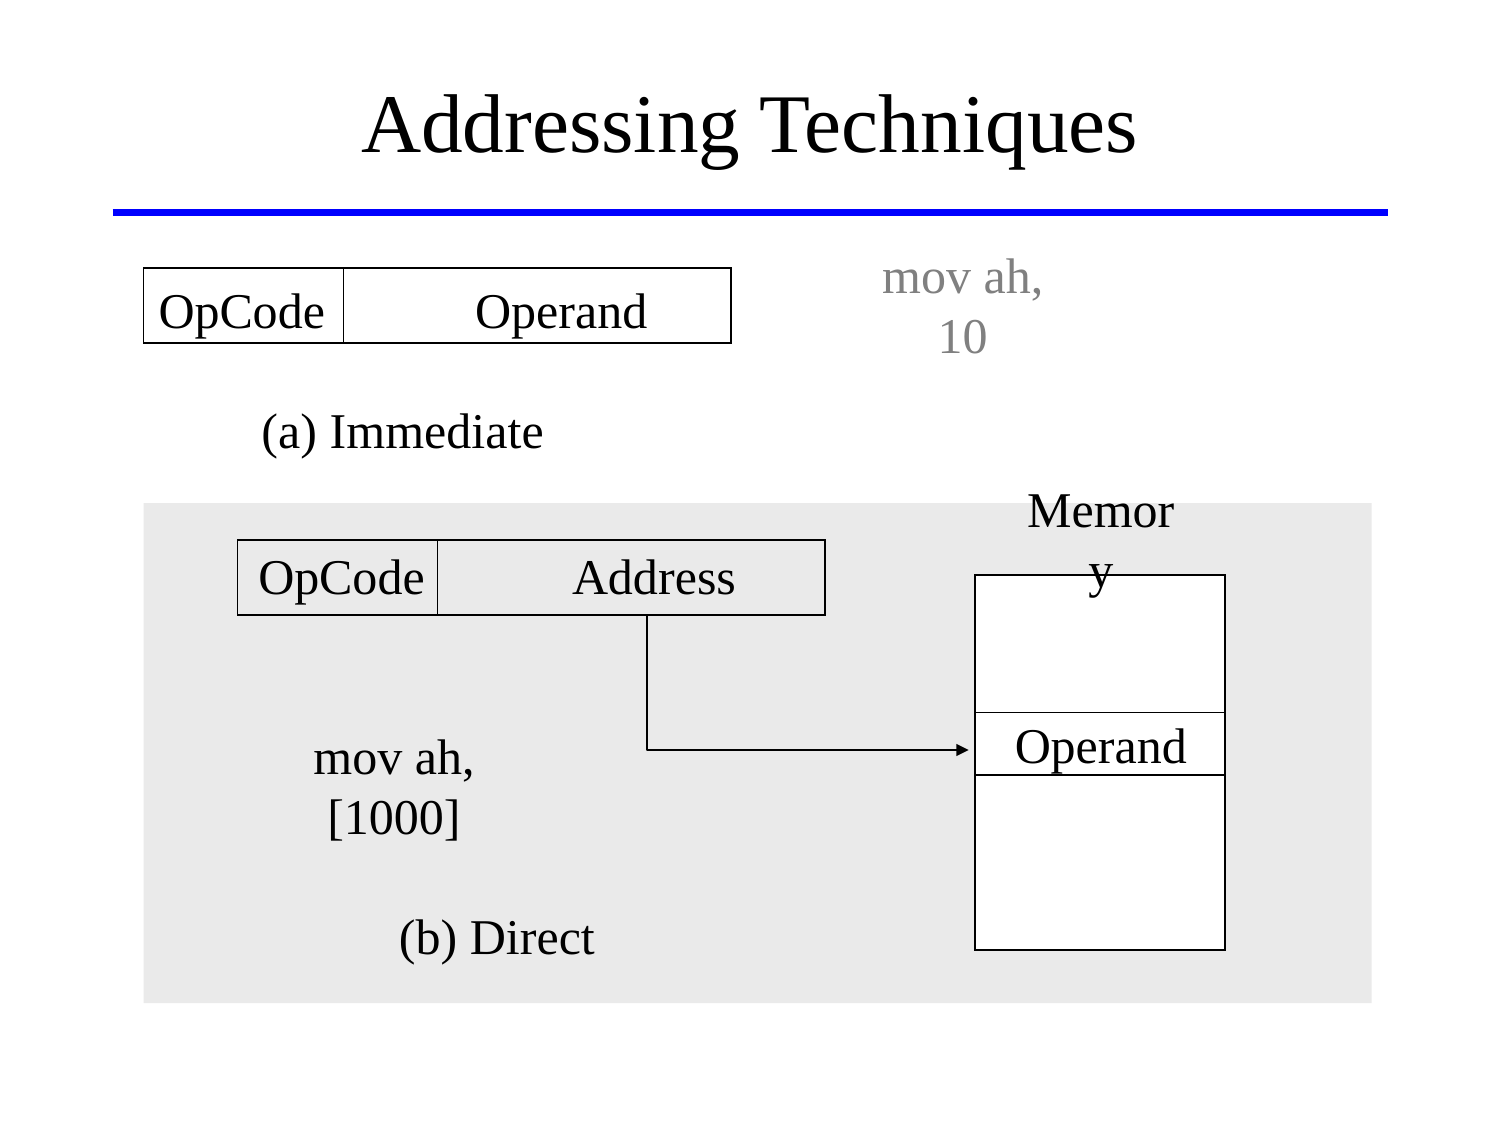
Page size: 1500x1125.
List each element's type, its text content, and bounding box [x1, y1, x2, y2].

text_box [143, 265, 1090, 466]
title Addressing Techniques [112, 24, 1388, 213]
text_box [143, 499, 1372, 1004]
